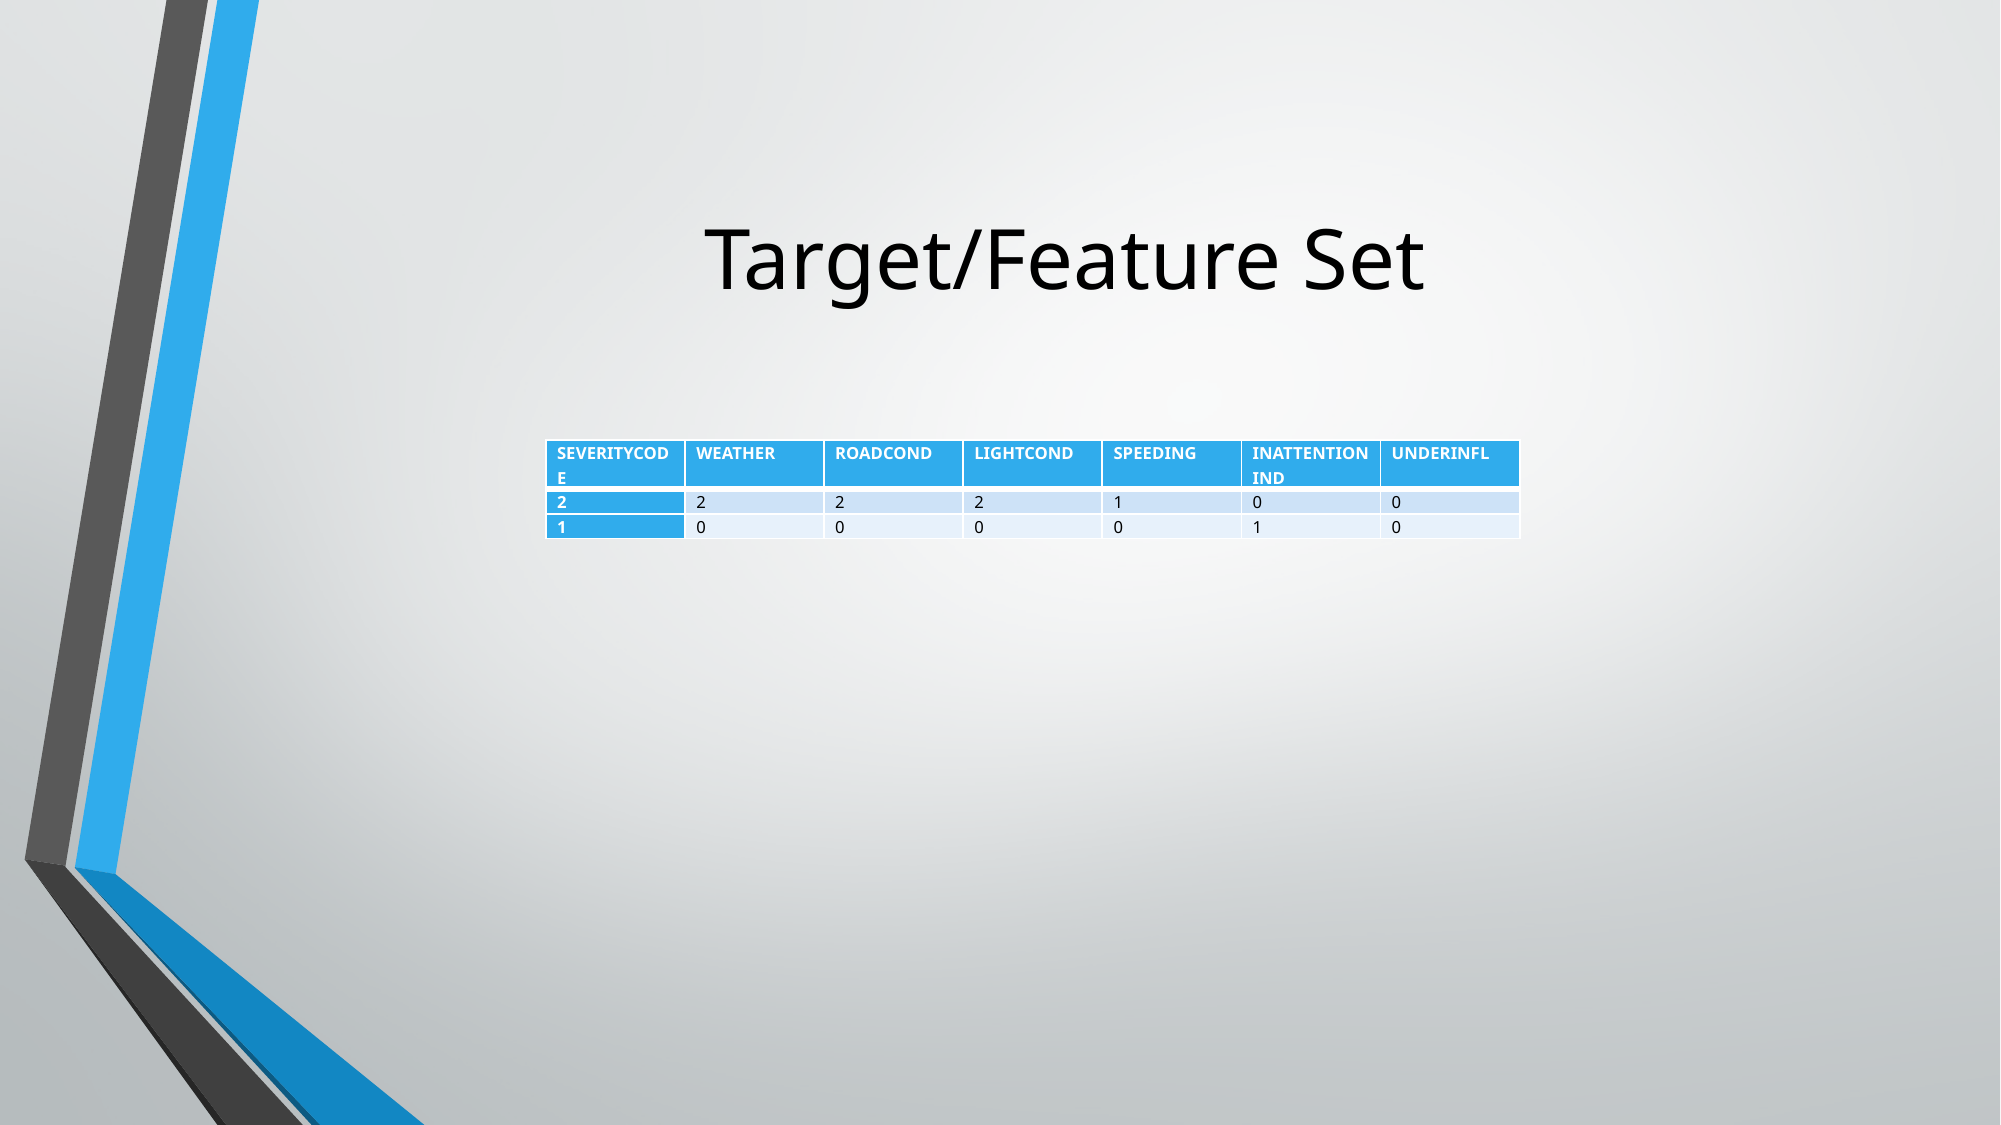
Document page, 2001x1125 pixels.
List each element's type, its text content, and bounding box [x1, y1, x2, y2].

table_cell 0 [1103, 515, 1241, 538]
table_cell 2 [964, 492, 1101, 513]
table_cell 0 [1242, 492, 1380, 513]
table_cell 2 [547, 492, 684, 513]
table_cell 1 [1103, 492, 1241, 513]
table_header UNDERINFL [1381, 441, 1519, 486]
table_cell 1 [547, 515, 684, 538]
table_header SEVERITYCODE [547, 441, 684, 486]
table_cell 0 [825, 515, 962, 538]
table_cell 0 [686, 515, 823, 538]
table_header ROADCOND [825, 441, 962, 486]
table_cell 0 [1381, 492, 1519, 513]
table_header LIGHTCOND [964, 441, 1101, 486]
table_header INATTENTIONIND [1242, 441, 1380, 486]
title Target/Feature Set [243, 112, 1887, 400]
table_cell 0 [964, 515, 1101, 538]
table_header WEATHER [686, 441, 823, 486]
table_header SPEEDING [1103, 441, 1241, 486]
table_cell 1 [1242, 515, 1380, 538]
table_cell 2 [686, 492, 823, 513]
table_cell 0 [1381, 515, 1519, 538]
table_cell 2 [825, 492, 962, 513]
